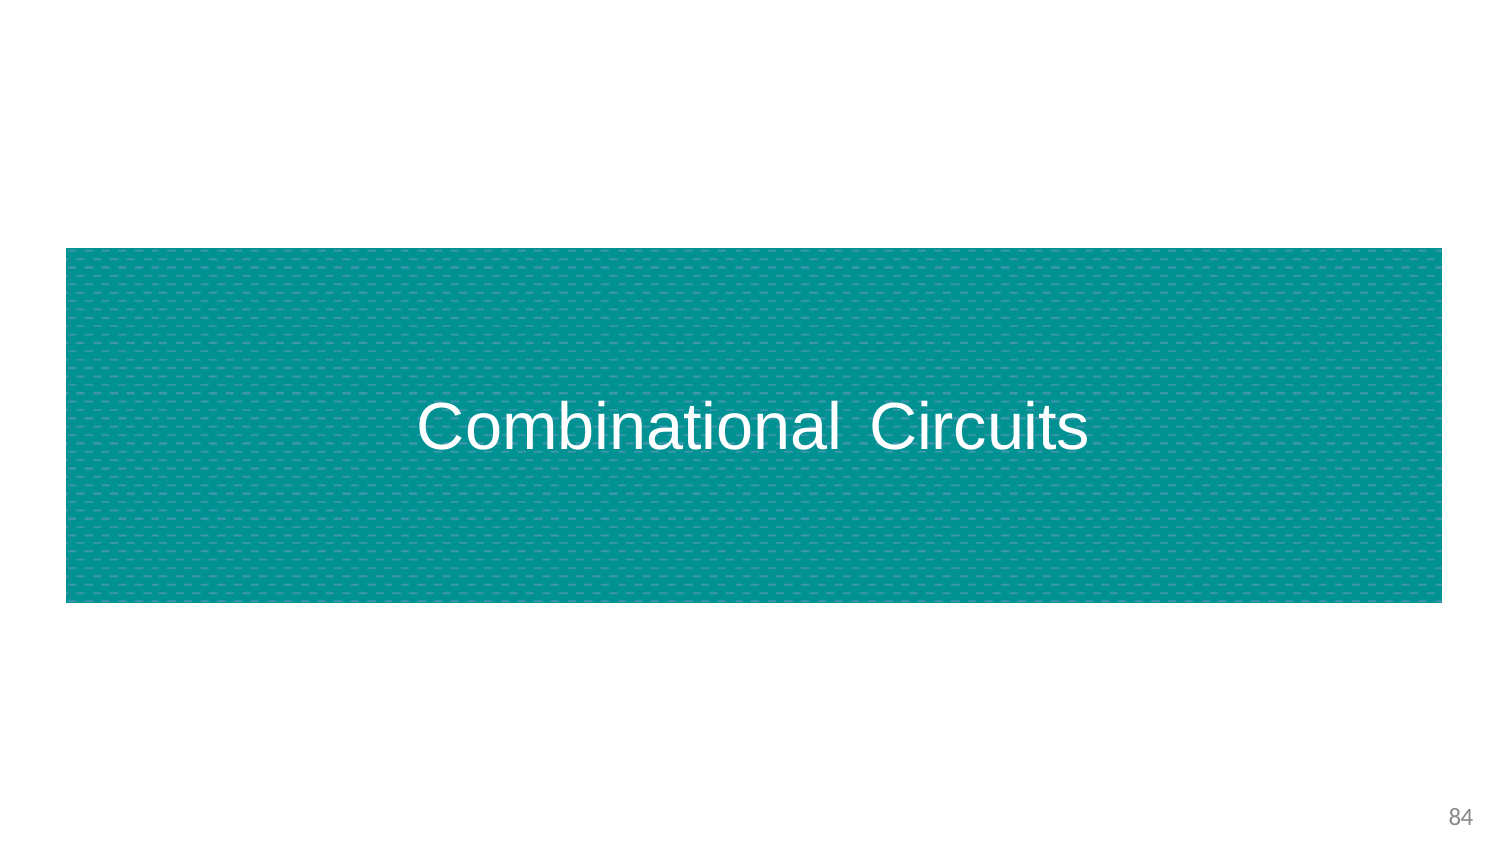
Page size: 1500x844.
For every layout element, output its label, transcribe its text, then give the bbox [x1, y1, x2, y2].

picture [66, 248, 1442, 603]
slide_number 84 [1442, 799, 1483, 844]
title Combinational Circuits [414, 380, 1095, 524]
